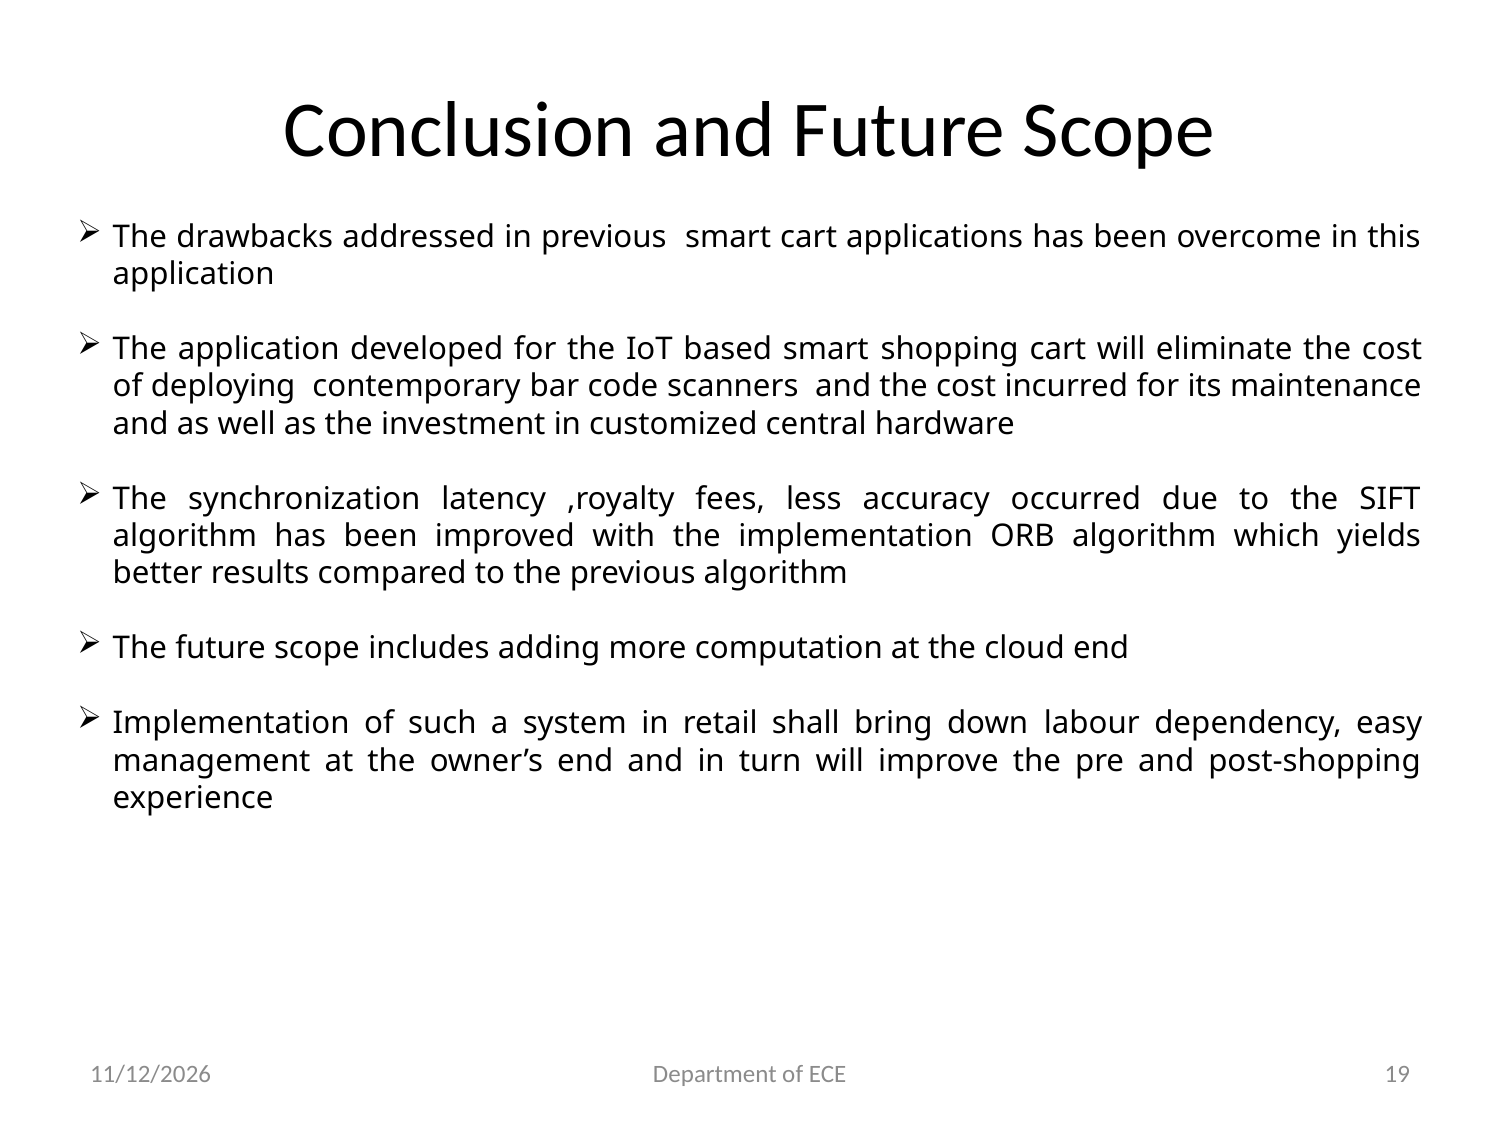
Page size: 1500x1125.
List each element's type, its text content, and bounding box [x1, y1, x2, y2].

text_box The drawbacks addressed in previous smart cart applications has been overcome in this application The application developed for the IoT based smart shopping cart will eliminate the cost of deploying contemporary bar code scanners and the cost incurred for its maintenance and as well as the investment in customized central hardware The synchronization latency ,royalty fees, less accuracy occurred due to the SIFT algorithm has been improved with the implementation ORB algorithm which yields better results compared to the previous algorithm The future scope includes adding more computation at the cloud end Implementation of such a system in retail shall bring down labour dependency, easy management at the owner’s end and in turn will improve the pre and post-shopping experience [60, 198, 1439, 1040]
slide_number 19 [1074, 1042, 1425, 1103]
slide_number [75, 1042, 425, 1103]
title Conclusion and Future Scope [74, 62, 1426, 188]
footer Department of ECE [512, 1042, 988, 1103]
